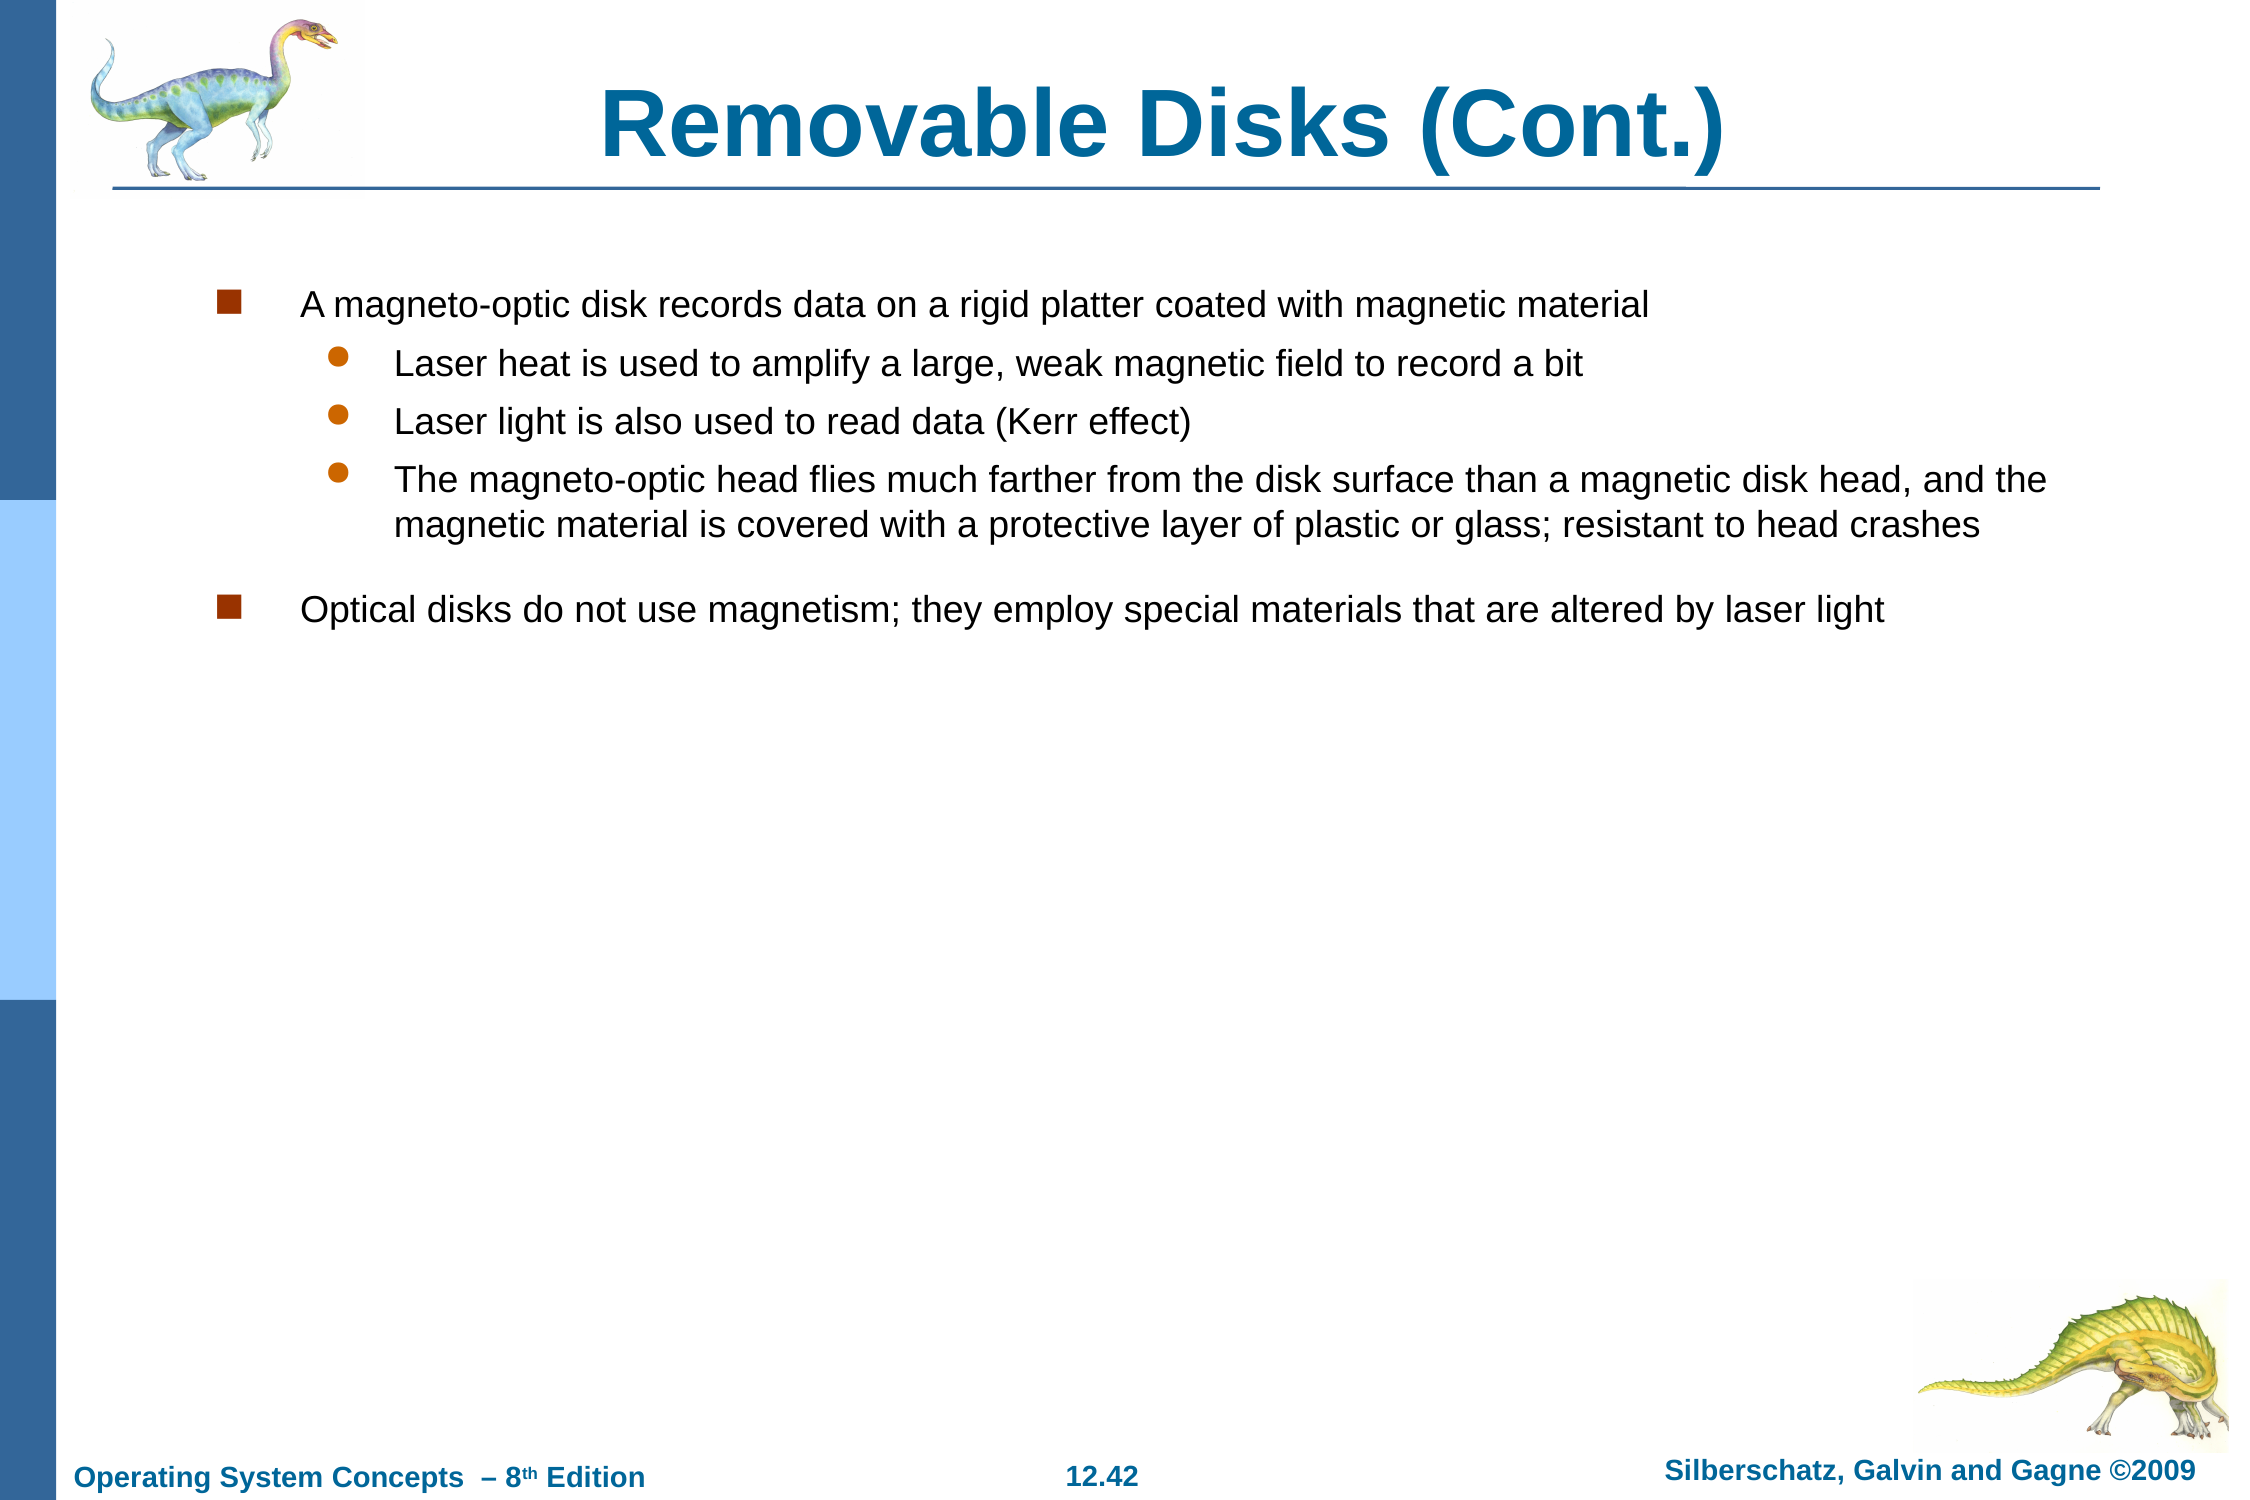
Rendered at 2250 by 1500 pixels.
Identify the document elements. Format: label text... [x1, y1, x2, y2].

picture [70, 0, 365, 199]
picture [1913, 1279, 2229, 1453]
list A magneto-optic disk records data on a rigid platter coated with magnetic material Laser heat is used to amplify a large, weak magnetic field to record a bit Laser light is also used to read data (Kerr effect) The magneto-optic head flies much farther from the disk surface than a magnetic disk head, and the magnetic material is covered with a protective layer of plastic or glass; resistant to head crashes Optical disks do not use magnetism; they employ special materials that are altered by laser light [198, 269, 2078, 1261]
title Removable Disks (Cont.) [188, 60, 2138, 187]
